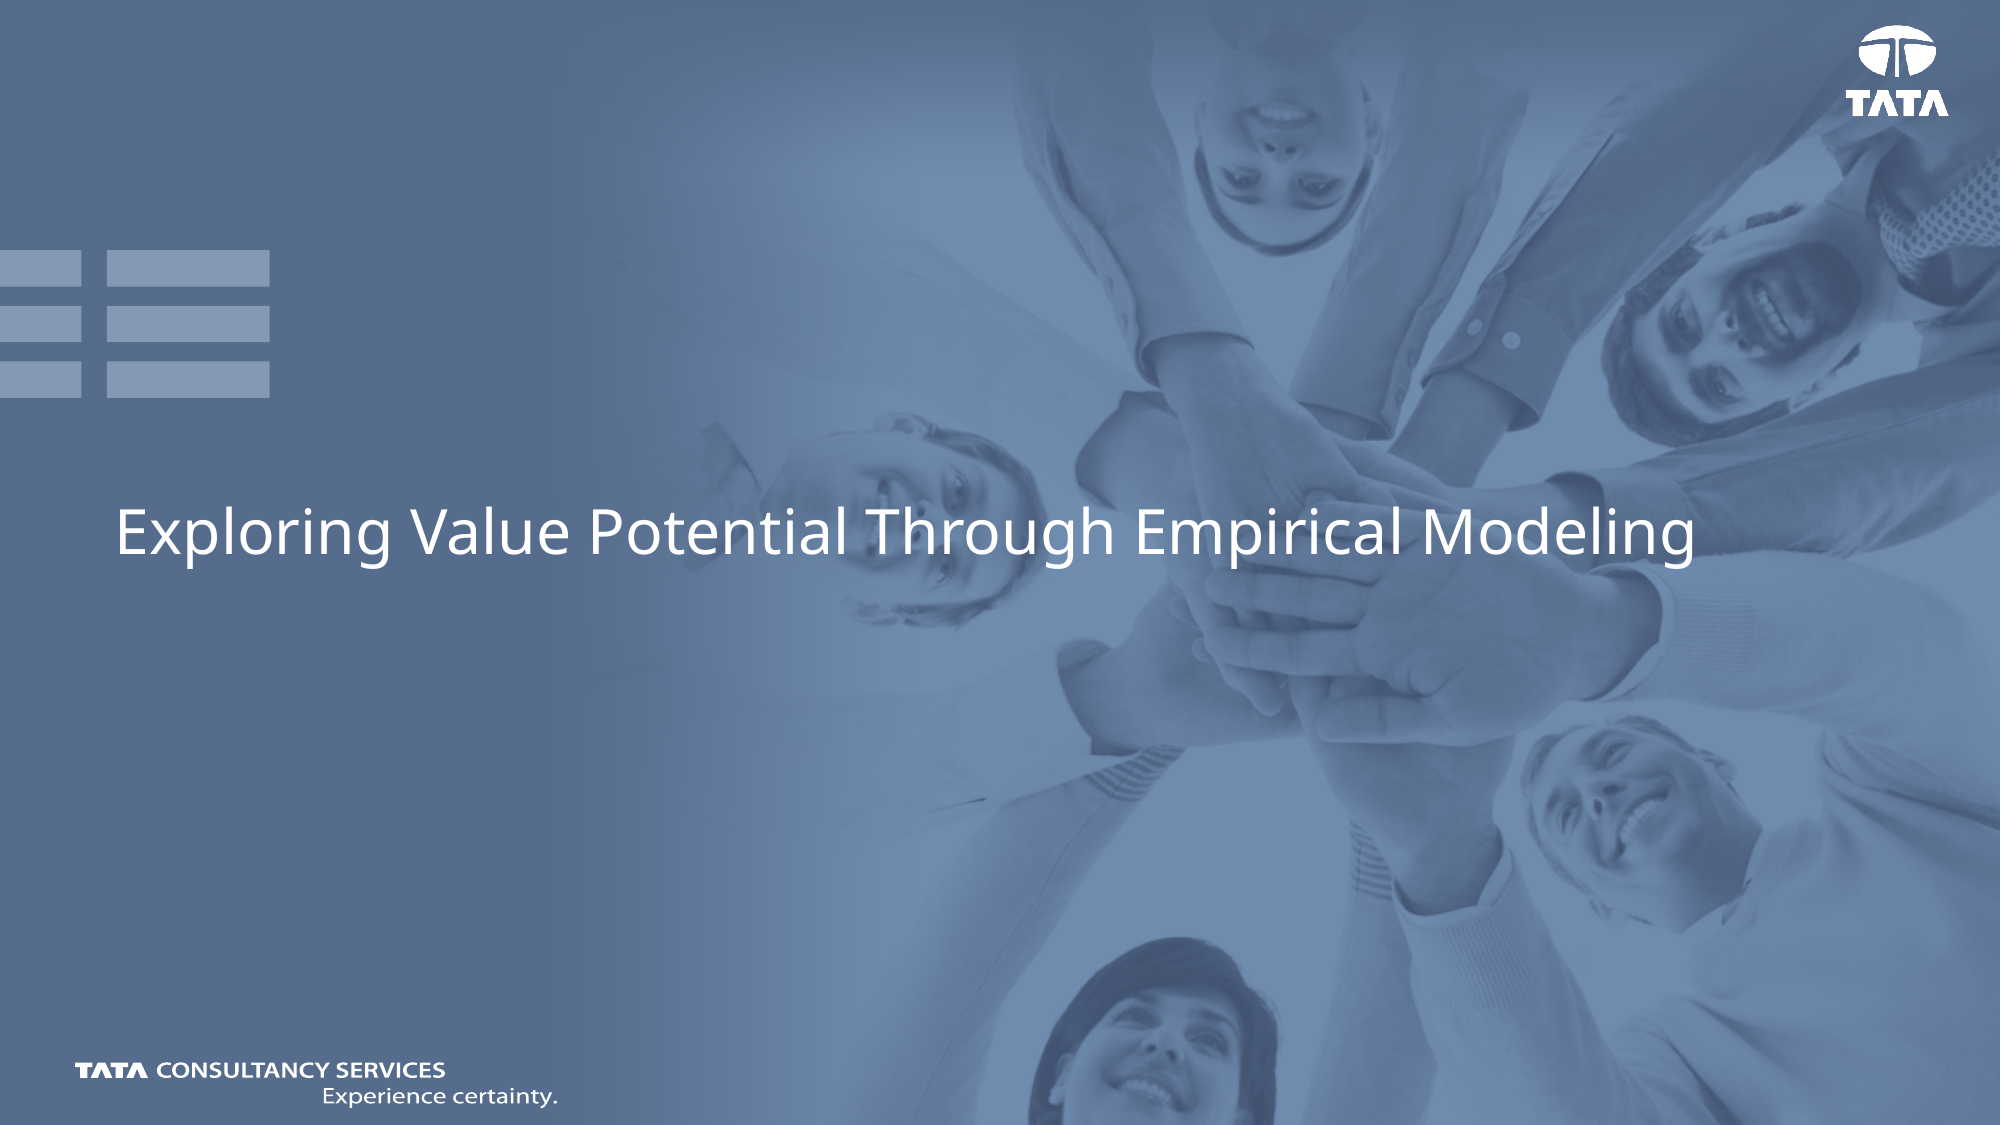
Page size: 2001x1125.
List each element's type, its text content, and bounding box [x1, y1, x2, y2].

title Exploring Value Potential Through Empirical Modeling [99, 521, 1900, 627]
picture [240, 0, 2000, 1125]
